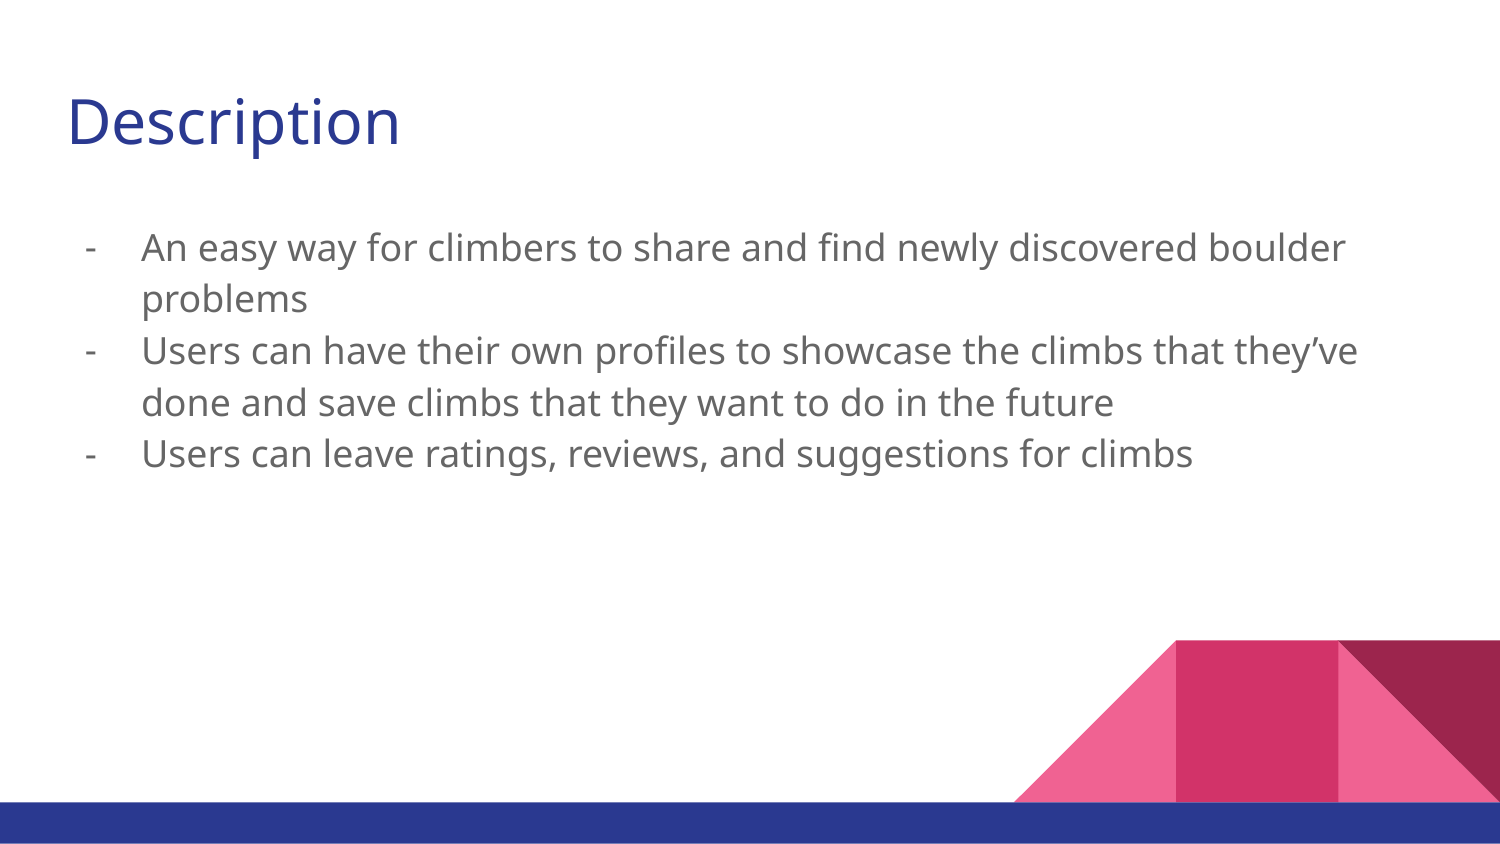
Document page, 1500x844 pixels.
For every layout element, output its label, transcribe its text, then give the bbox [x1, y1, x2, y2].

list An easy way for climbers to share and find newly discovered boulder problems Users can have their own profiles to showcase the climbs that they’ve done and save climbs that they want to do in the future Users can leave ratings, reviews, and suggestions for climbs [51, 201, 1449, 750]
title Description [51, 67, 1449, 167]
